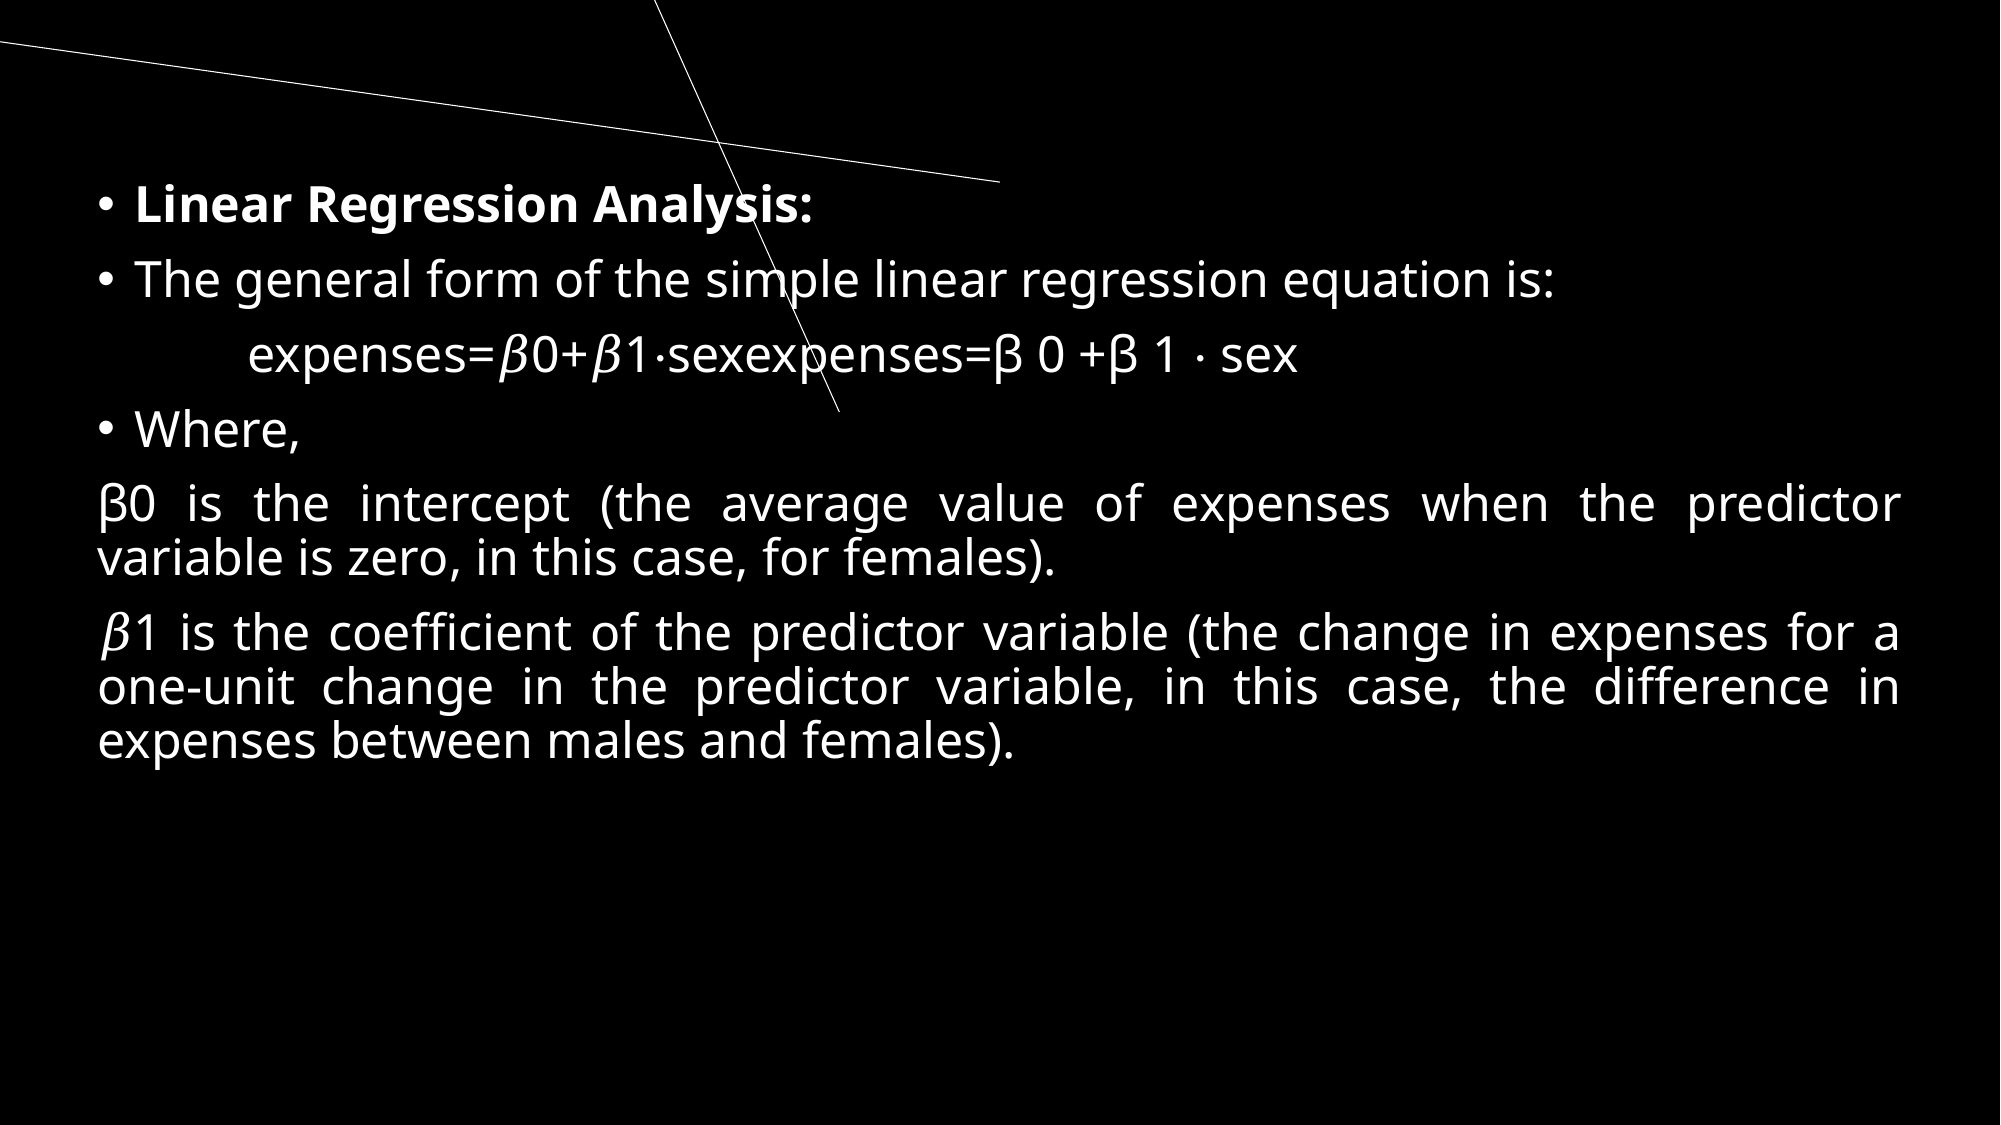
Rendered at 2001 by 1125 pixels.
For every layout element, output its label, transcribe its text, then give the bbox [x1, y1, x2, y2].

text_box Linear Regression Analysis: The general form of the simple linear regression equation is: expenses=𝛽0+𝛽1⋅sexexpenses=β 0​ +β 1​ ⋅ sex Where, β0​ is the intercept (the average value of expenses when the predictor variable is zero, in this case, for females). 𝛽1 is the coefficient of the predictor variable (the change in expenses for a one-unit change in the predictor variable, in this case, the difference in expenses between males and females). [82, 171, 1918, 1054]
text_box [0, 41, 1000, 183]
